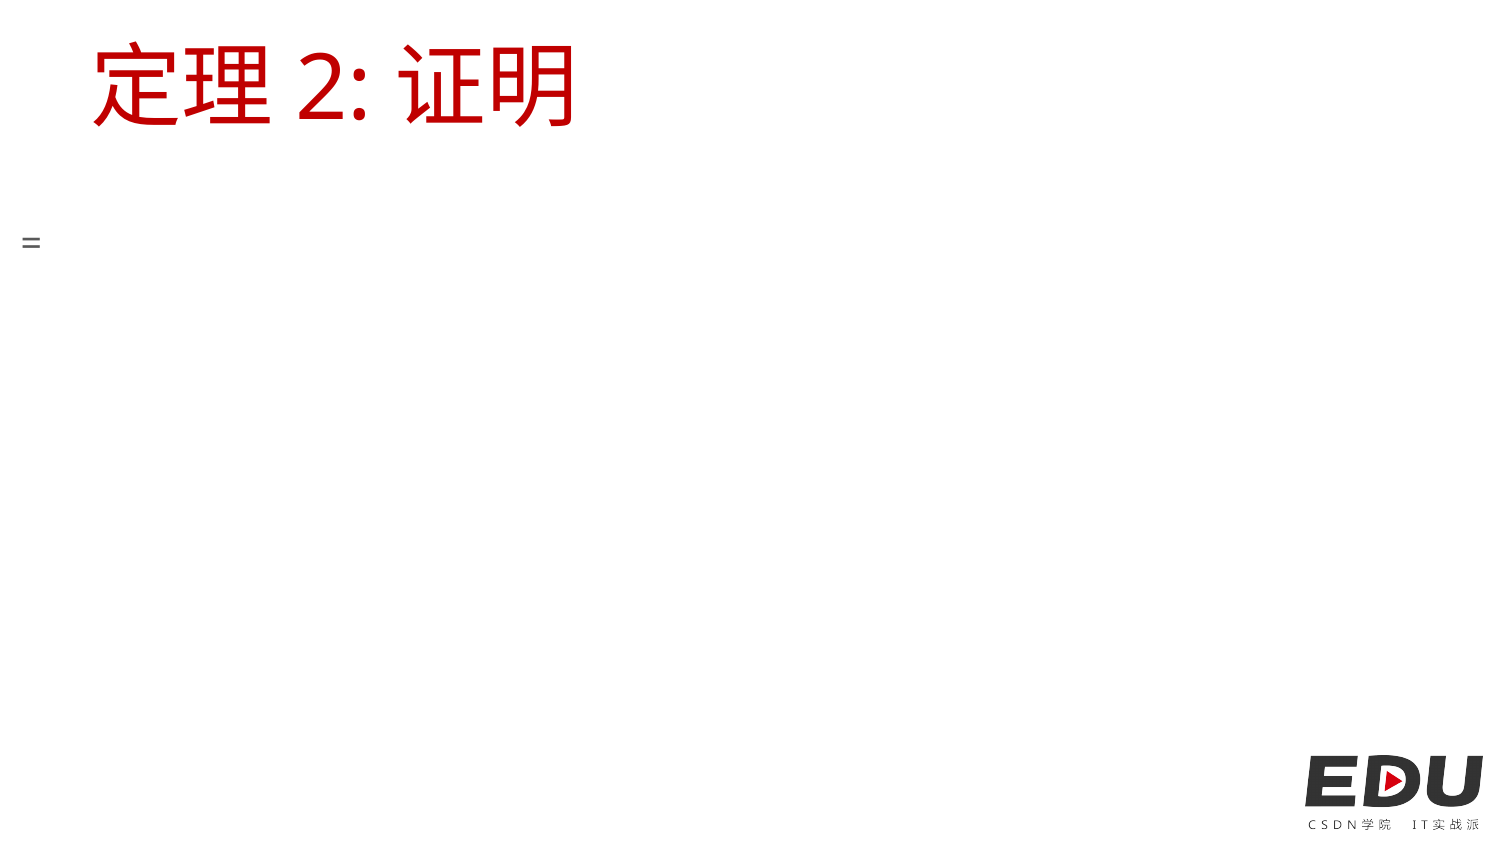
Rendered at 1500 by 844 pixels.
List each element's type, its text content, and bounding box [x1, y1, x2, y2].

picture [1305, 755, 1483, 830]
title 定理2:证明 [75, 20, 1425, 137]
